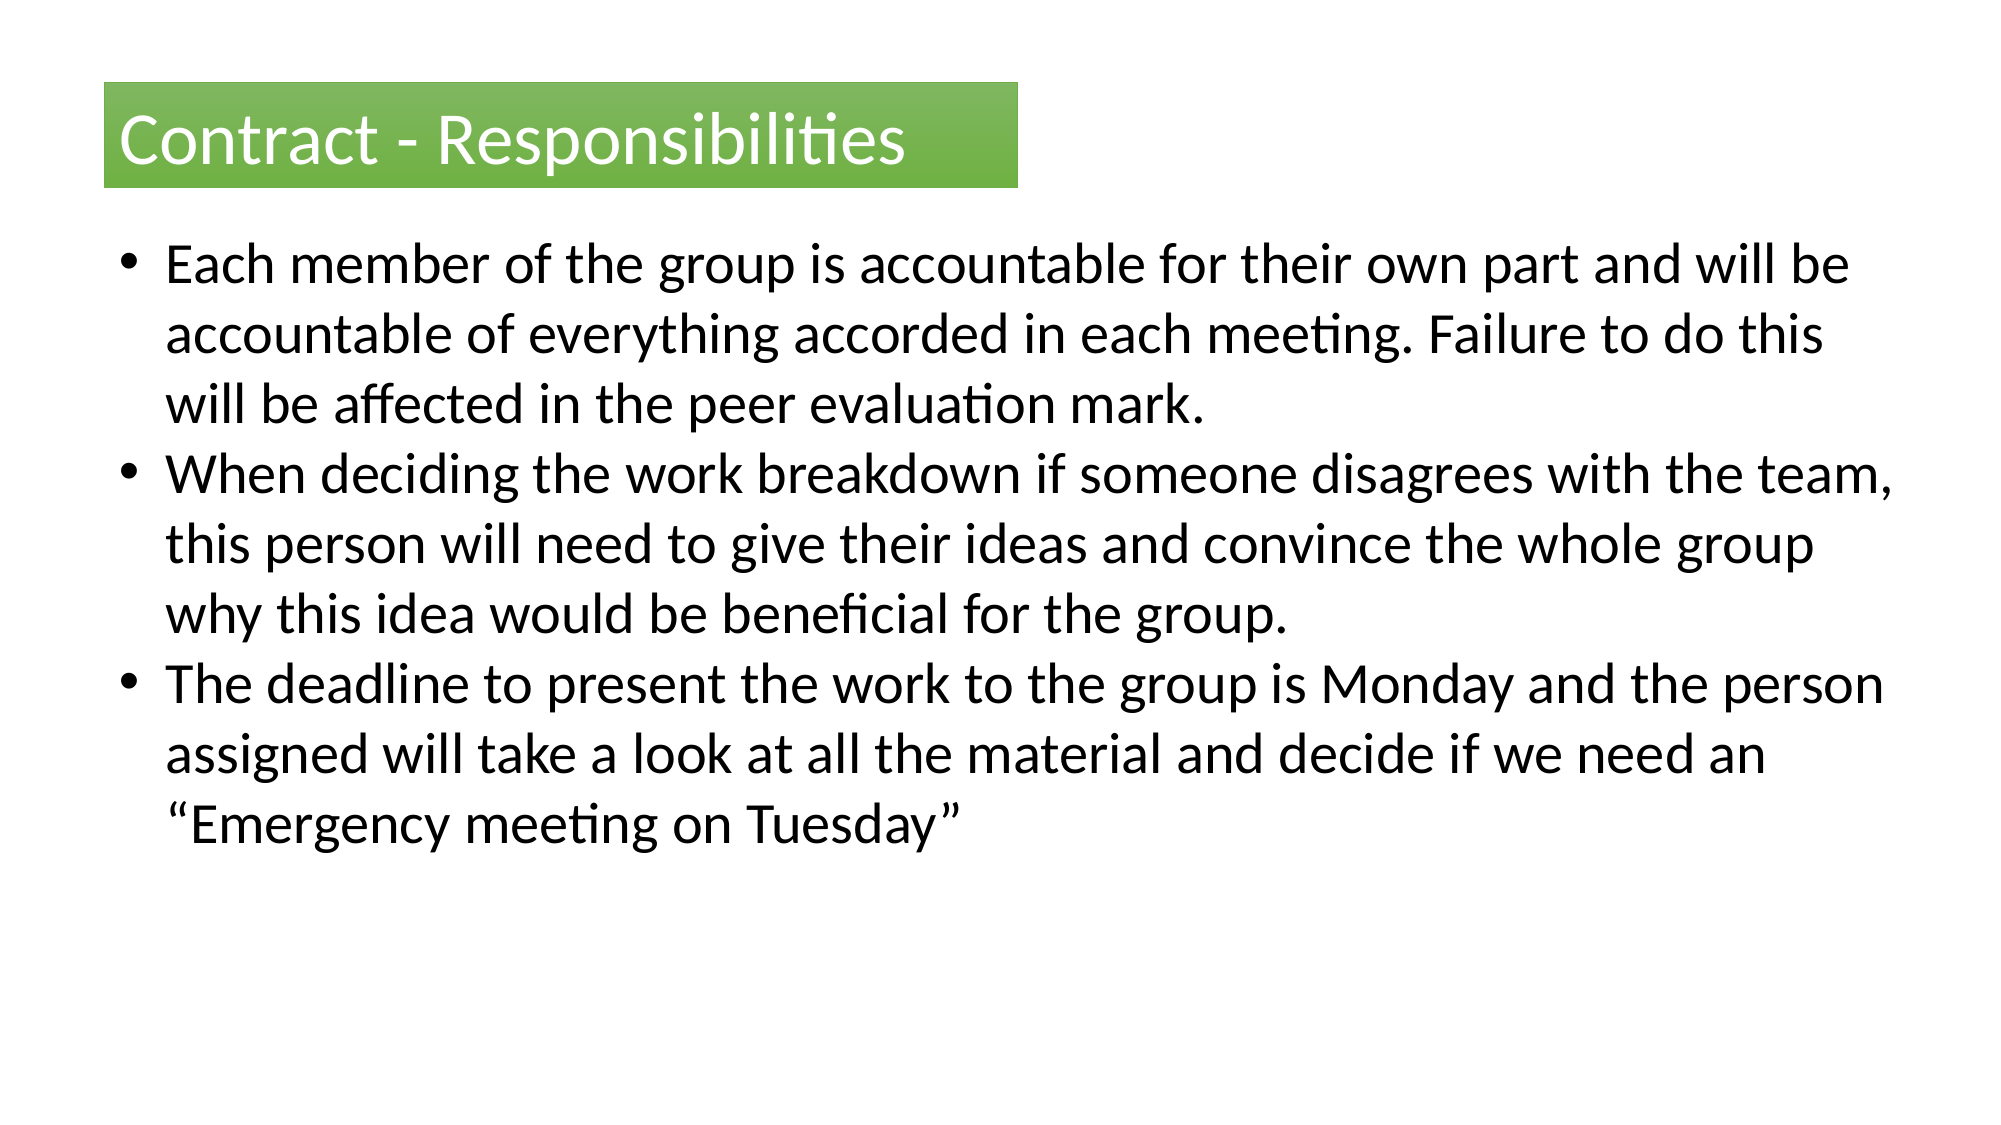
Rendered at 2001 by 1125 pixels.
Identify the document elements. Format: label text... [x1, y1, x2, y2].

text_box Contract - Responsibilities [104, 82, 1018, 188]
text_box Each member of the group is accountable for their own part and will be accountable of everything accorded in each meeting. Failure to do this will be affected in the peer evaluation mark. When deciding the work breakdown if someone disagrees with the team, this person will need to give their ideas and convince the whole group why this idea would be beneficial for the group. The deadline to present the work to the group is Monday and the person assigned will take a look at all the material and decide if we need an “Emergency meeting on Tuesday” [104, 217, 1913, 863]
